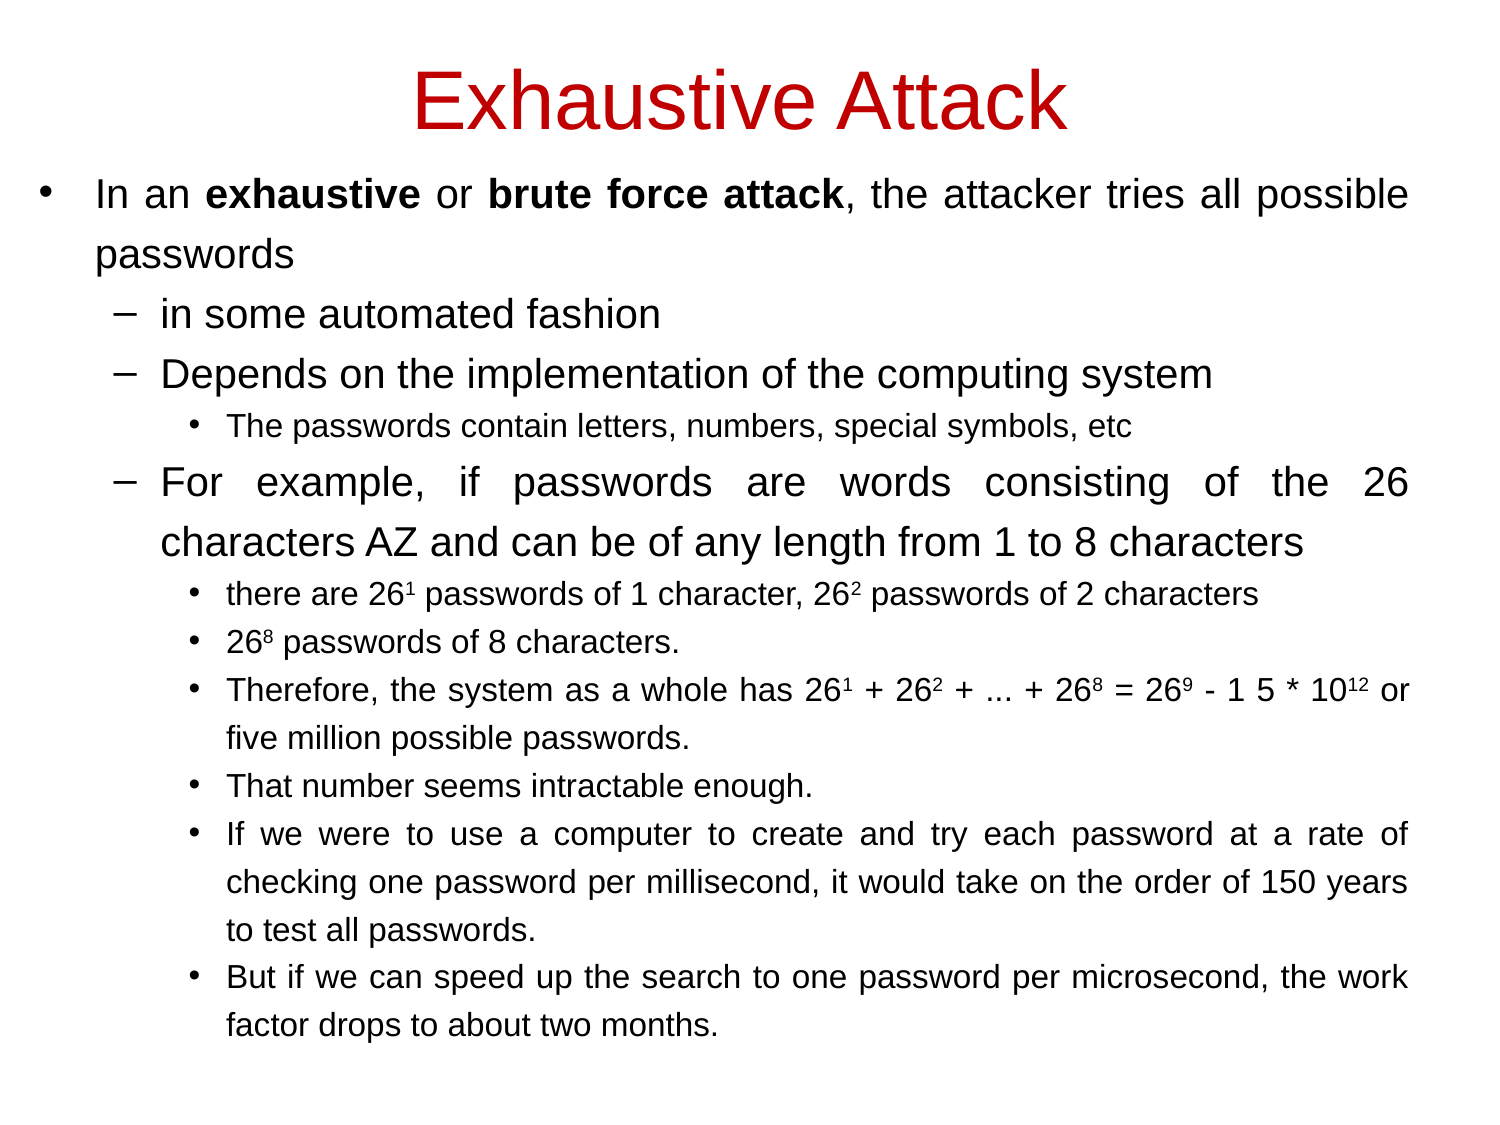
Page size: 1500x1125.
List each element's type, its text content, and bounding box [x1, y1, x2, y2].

title Exhaustive Attack [64, 19, 1415, 149]
list In an exhaustive or brute force attack, the attacker tries all possible passwords in some automated fashion Depends on the implementation of the computing system The passwords contain letters, numbers, special symbols, etc For example, if passwords are words consisting of the 26 characters AZ and can be of any length from 1 to 8 characters there are 261 passwords of 1 character, 262 passwords of 2 characters 268 passwords of 8 characters. Therefore, the system as a whole has 261 + 262 + ... + 268 = 269 - 1 5 * 1012 or five million possible passwords. That number seems intractable enough. If we were to use a computer to create and try each password at a rate of checking one password per millisecond, it would take on the order of 150 years to test all passwords. But if we can speed up the search to one password per microsecond, the work factor drops to about two months. [23, 149, 1425, 1090]
